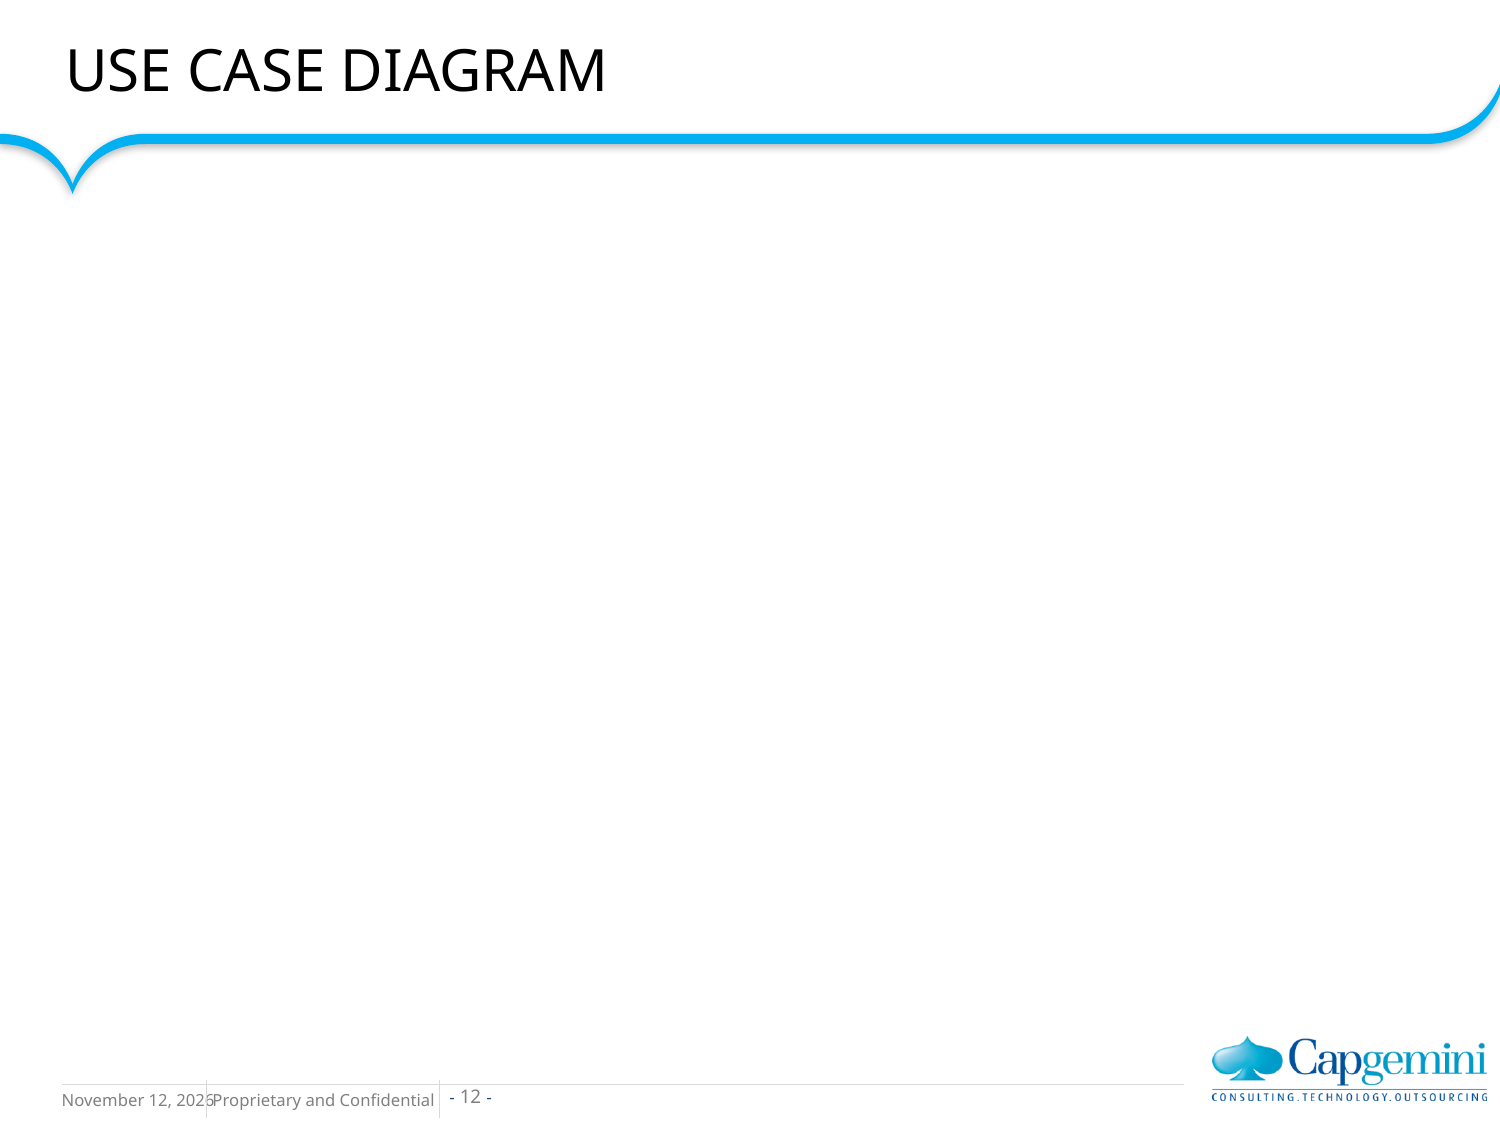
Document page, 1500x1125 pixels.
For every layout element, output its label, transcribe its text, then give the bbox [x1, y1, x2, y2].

title USE CASE DIAGRAM [50, 3, 1400, 134]
picture [1212, 1036, 1487, 1101]
